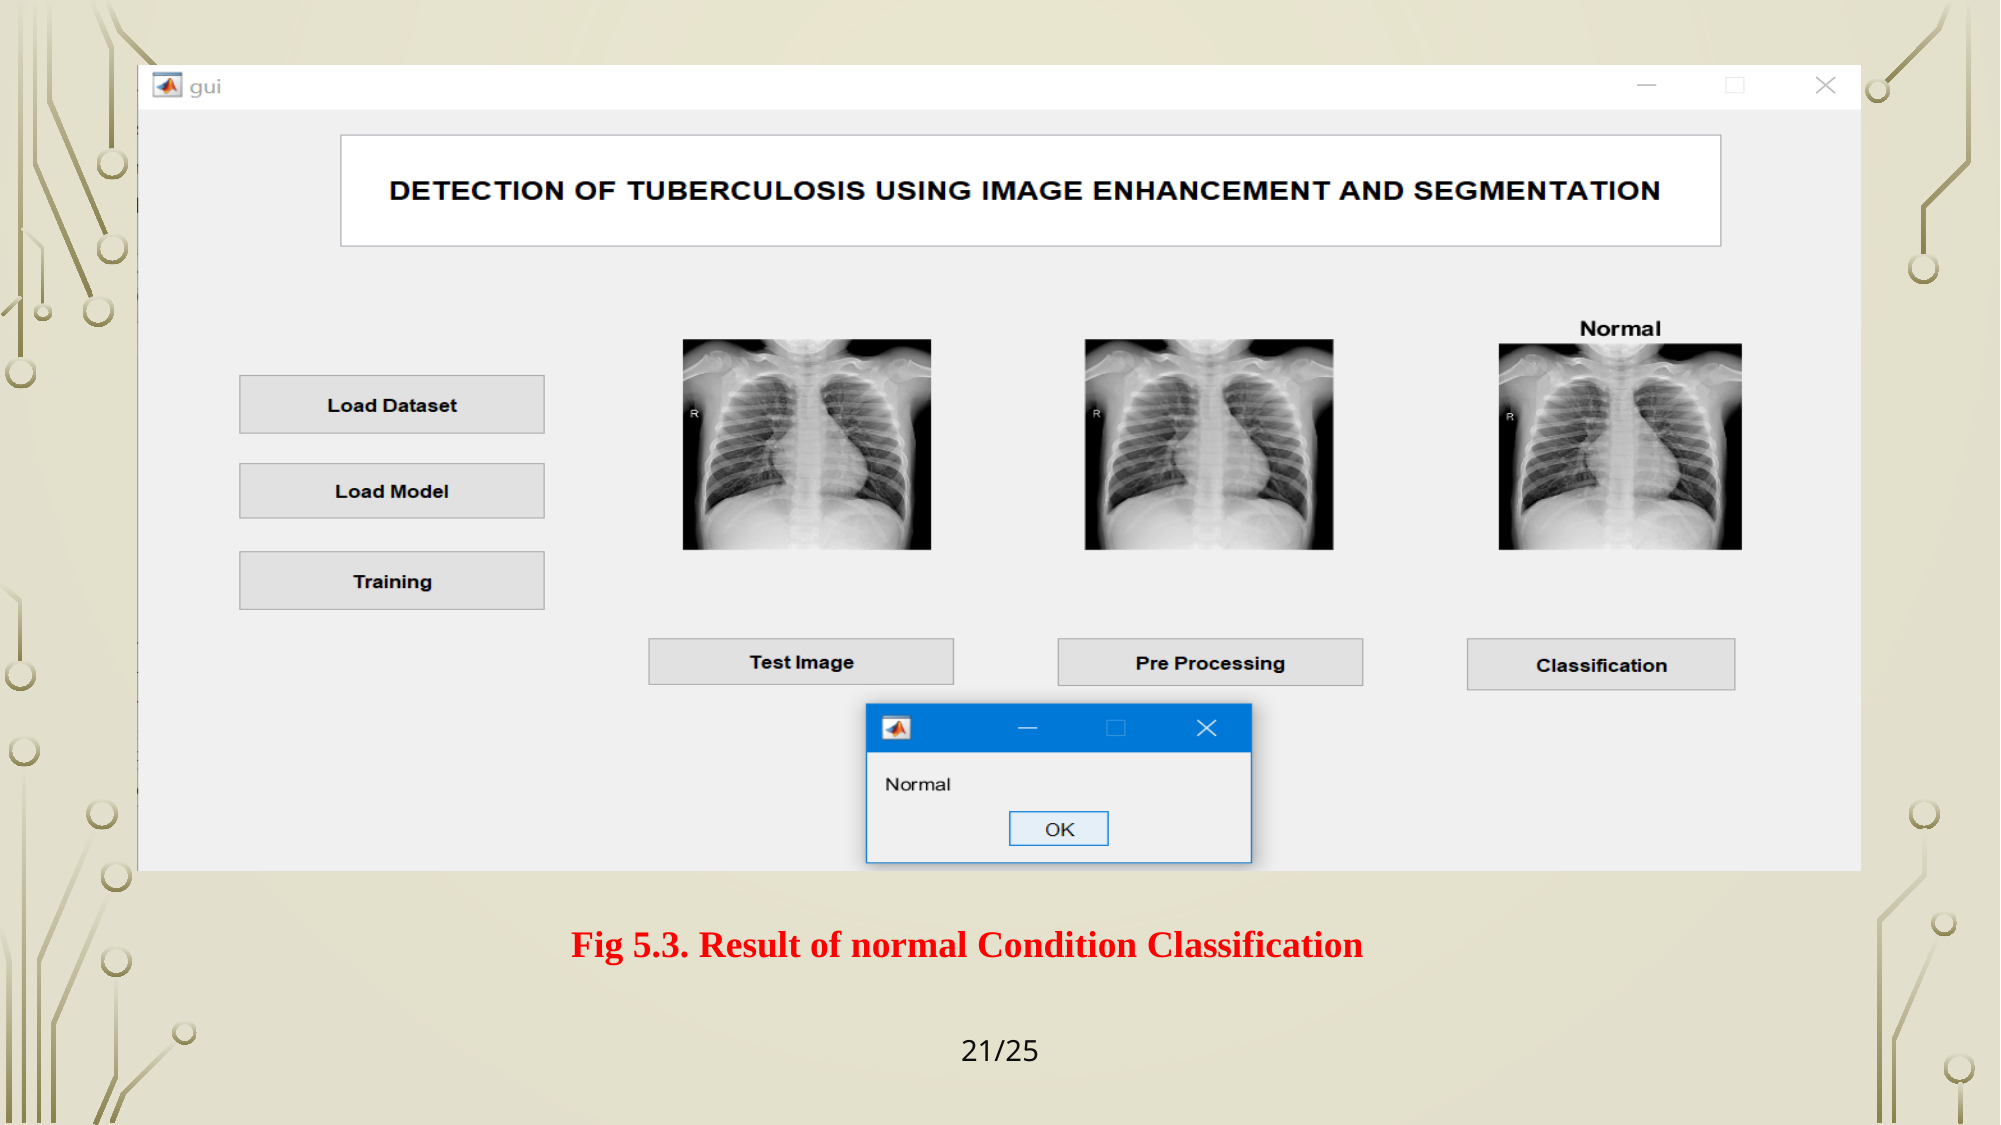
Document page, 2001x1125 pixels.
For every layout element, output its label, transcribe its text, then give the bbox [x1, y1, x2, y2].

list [137, 65, 1862, 871]
text_box Fig 5.3. Result of normal Condition Classification [501, 890, 1434, 1057]
footer 21/25 [488, 1020, 1512, 1080]
